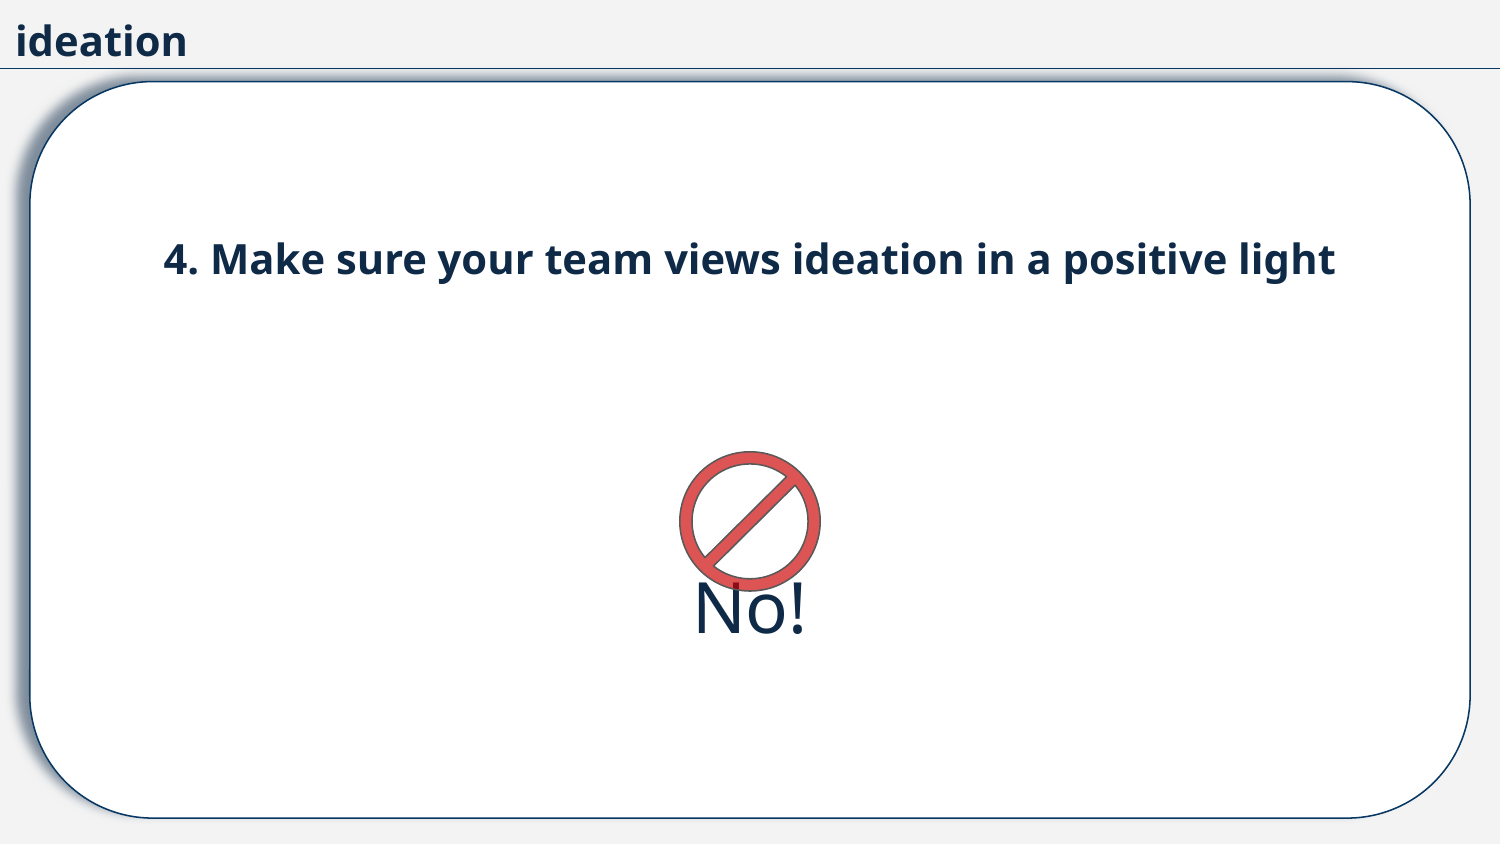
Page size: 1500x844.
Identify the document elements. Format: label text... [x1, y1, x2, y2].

text_box No! [591, 463, 908, 664]
text_box [679, 451, 821, 592]
text_box 4. Make sure your team views ideation in a positive light [29, 81, 1471, 819]
text_box ideation [0, 0, 1500, 68]
